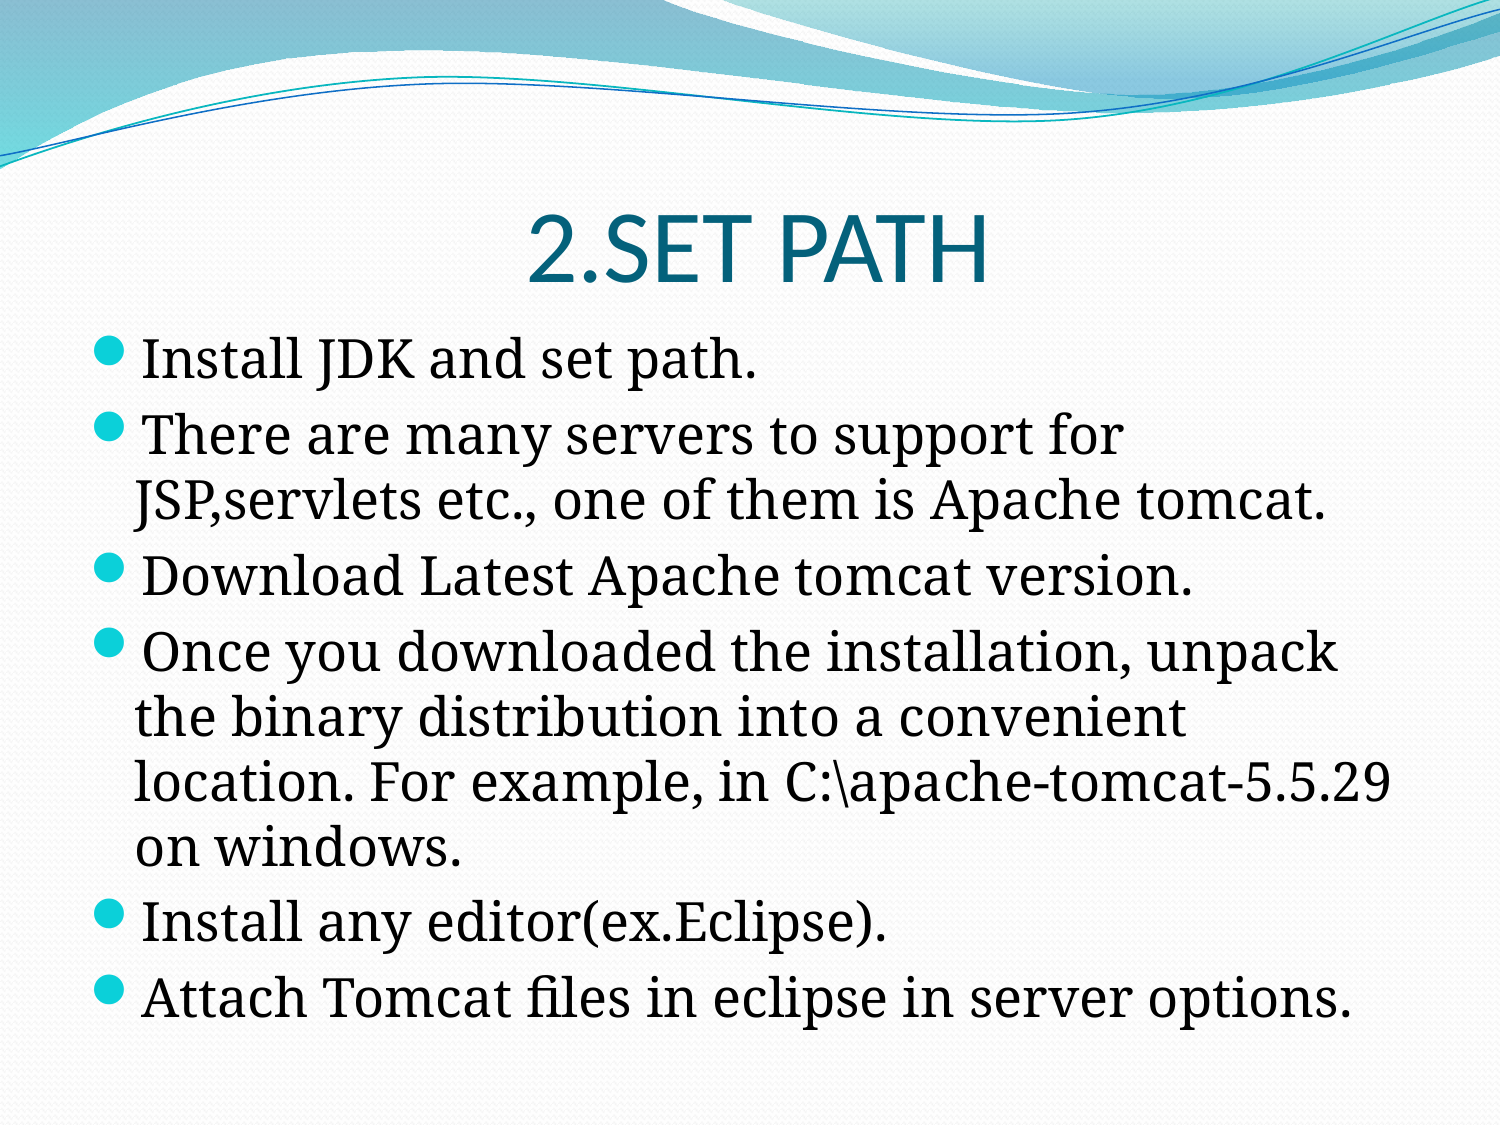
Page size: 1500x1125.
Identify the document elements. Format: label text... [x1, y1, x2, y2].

list Install JDK and set path. There are many servers to support for JSP,servlets etc., one of them is Apache tomcat. Download Latest Apache tomcat version. Once you downloaded the installation, unpack the binary distribution into a convenient location. For example, in C:\apache-tomcat-5.5.29 on windows. Install any editor(ex.Eclipse). Attach Tomcat files in eclipse in server options. [75, 317, 1425, 1038]
title 2.SET PATH [75, 115, 1425, 303]
